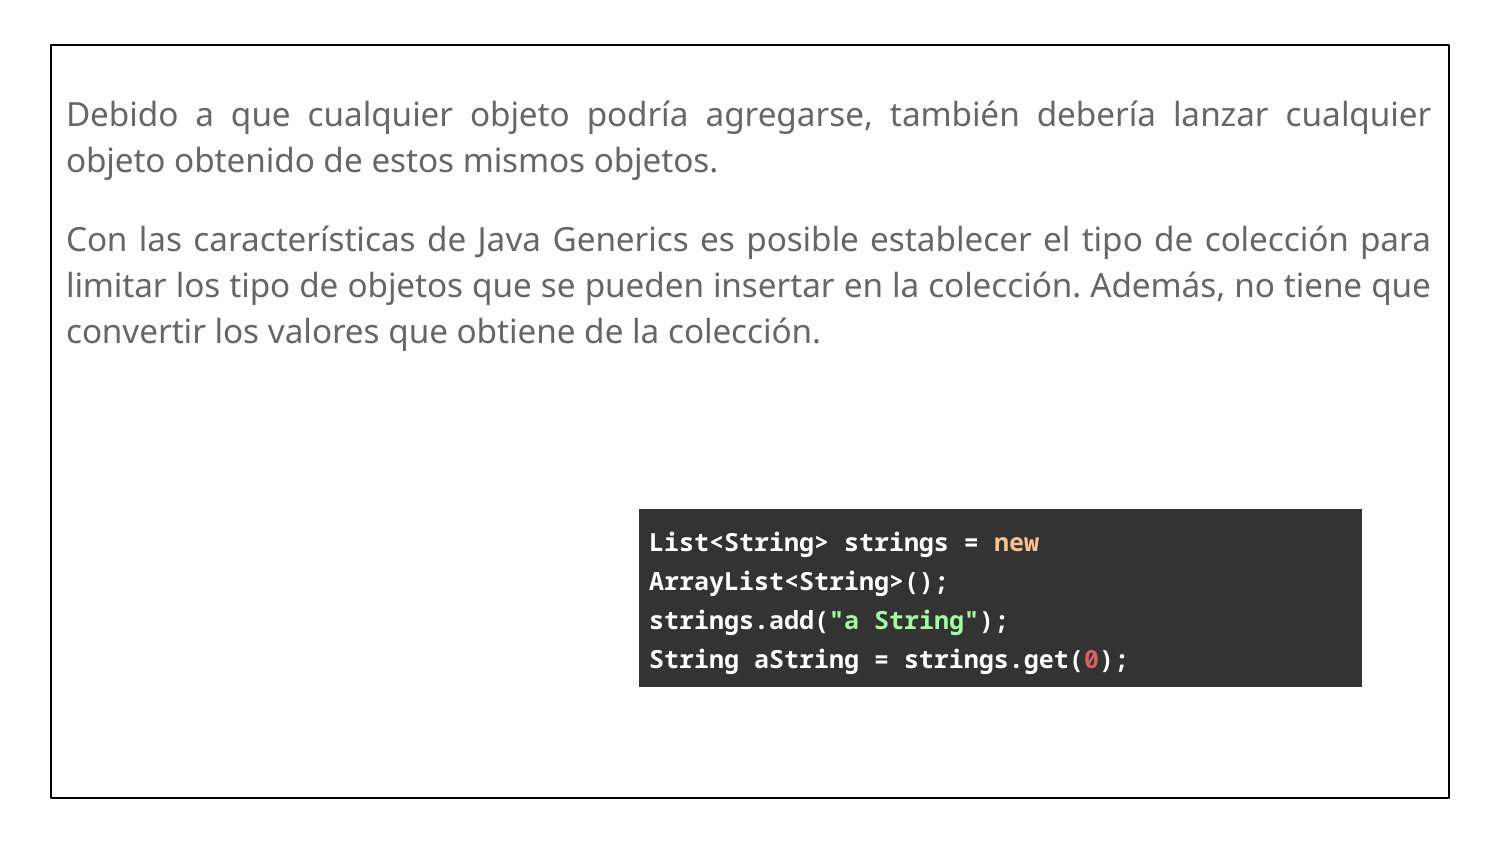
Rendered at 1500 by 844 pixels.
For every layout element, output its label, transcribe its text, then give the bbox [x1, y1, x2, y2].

list Debido a que cualquier objeto podría agregarse, también debería lanzar cualquier objeto obtenido de estos mismos objetos. Con las características de Java Generics es posible establecer el tipo de colección para limitar los tipo de objetos que se pueden insertar en la colección. Además, no tiene que convertir los valores que obtiene de la colección. [51, 44, 1449, 799]
table_header List<String> strings = new ArrayList<String>(); strings.add("a String"); String aString = strings.get(0); [639, 509, 1362, 687]
